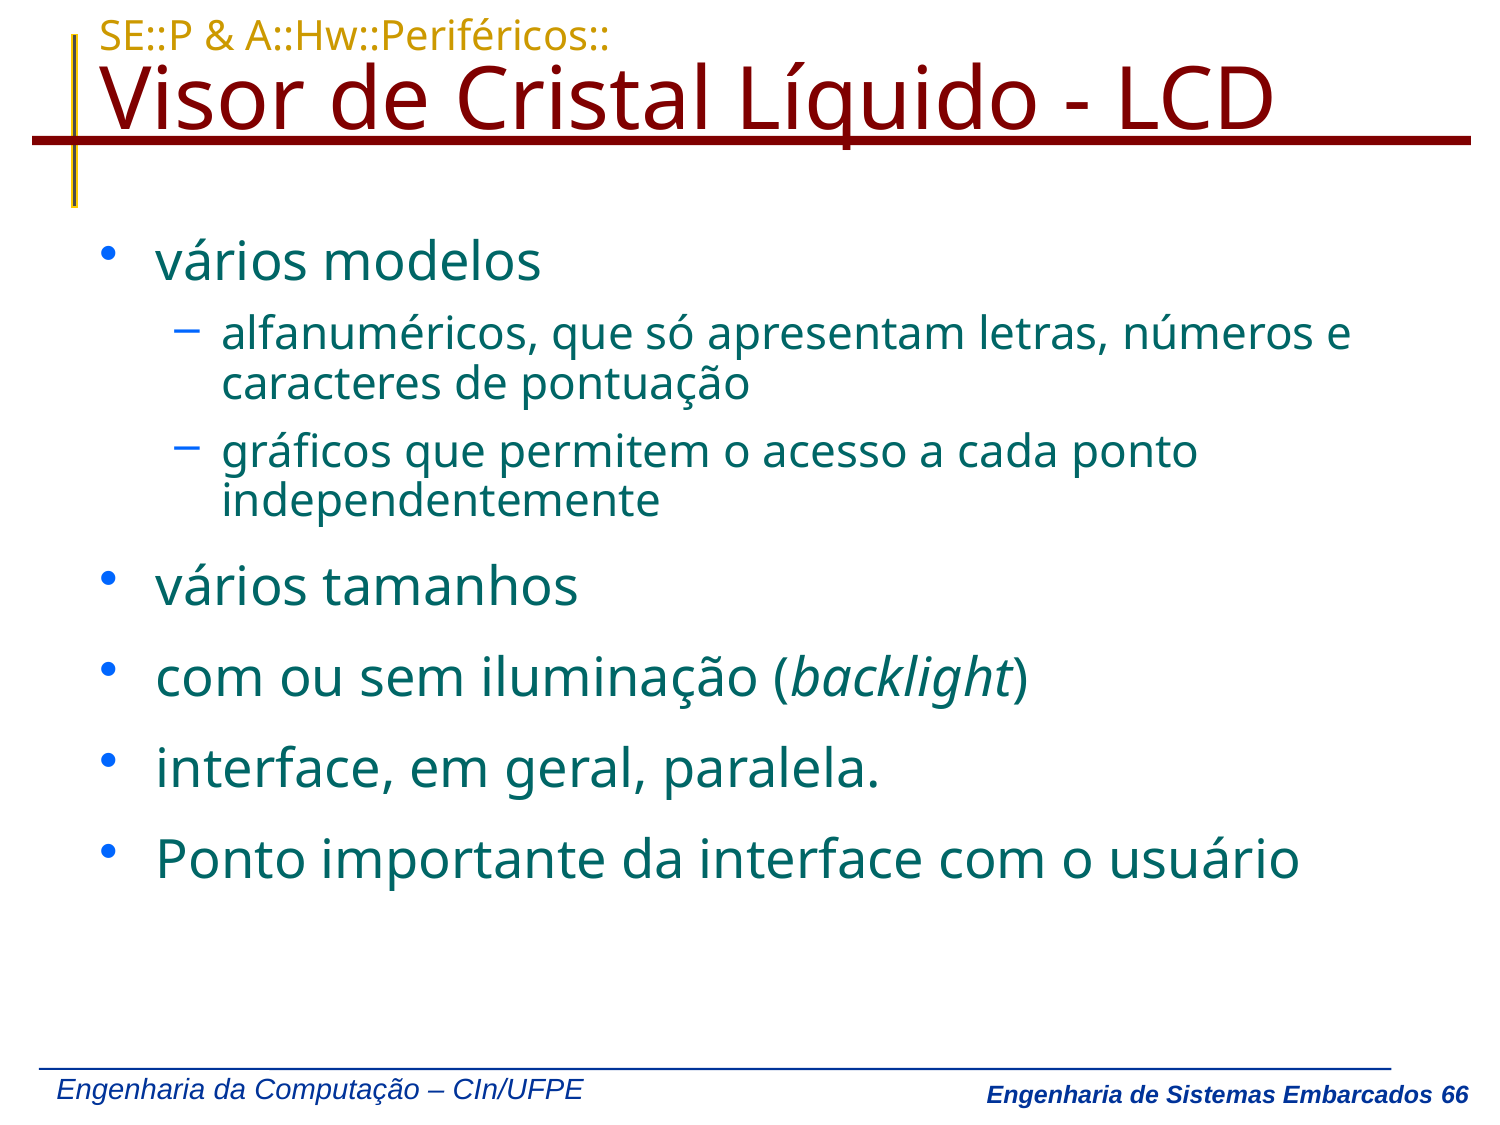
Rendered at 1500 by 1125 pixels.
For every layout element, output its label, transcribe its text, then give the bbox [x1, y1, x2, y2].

list vários modelos alfanuméricos, que só apresentam letras, números e caracteres de pontuação gráficos que permitem o acesso a cada ponto independentemente vários tamanhos com ou sem iluminação (backlight) interface, em geral, paralela. Ponto importante da interface com o usuário [84, 226, 1500, 827]
title SE::P & A::Hw::Periféricos:: Visor de Cristal Líquido - LCD [84, 0, 1500, 177]
